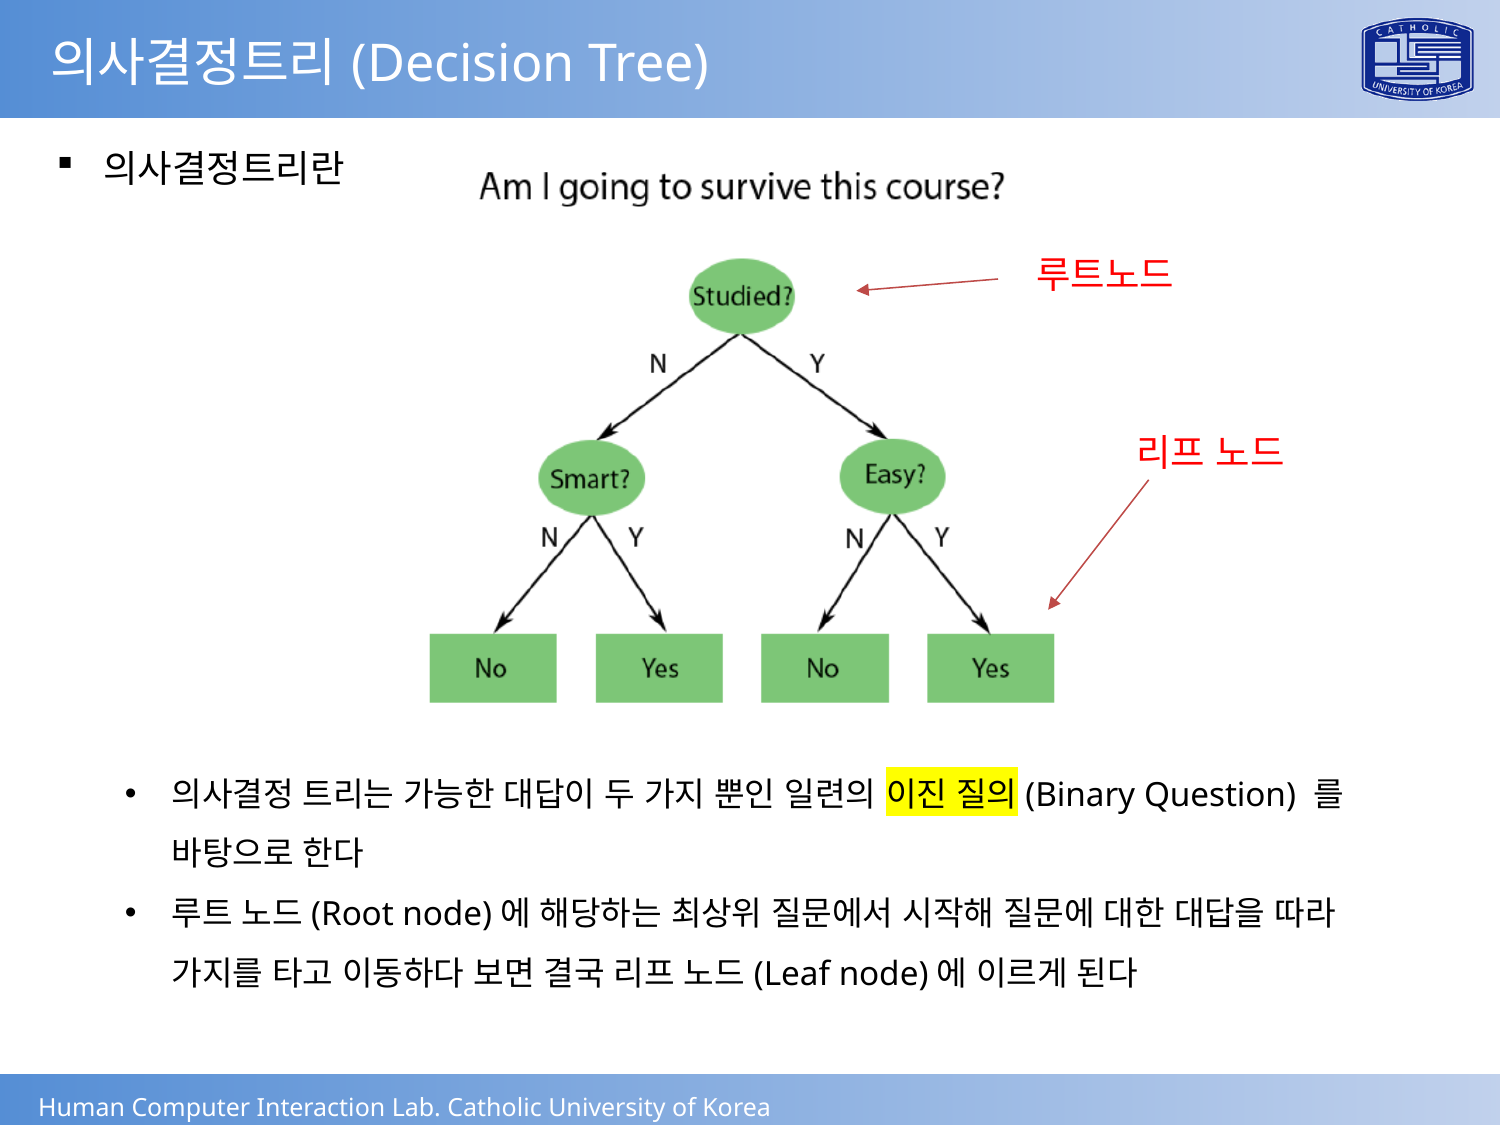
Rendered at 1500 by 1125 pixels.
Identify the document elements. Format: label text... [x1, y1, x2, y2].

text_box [1047, 479, 1149, 610]
text_box 리프 노드 [1124, 421, 1328, 482]
text_box 의사결정트리란 [29, 137, 351, 198]
picture [350, 138, 1120, 722]
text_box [855, 278, 999, 291]
title 의사결정트리(Decision Tree) [35, 0, 1500, 118]
text_box 의사결정 트리는 가능한 대답이 두 가지 뿐인 일련의 이진 질의(Binary Question) 를 바탕으로 한다 루트 노드(Root node)에 해당하는 최상위 질문에서 시작해 질문에 대한 대답을 따라 가지를 타고 이동하다 보면 결국 리프 노드(Leaf node)에 이르게 된다 [35, 745, 1435, 1000]
text_box 루트노드 [1124, 243, 1211, 304]
